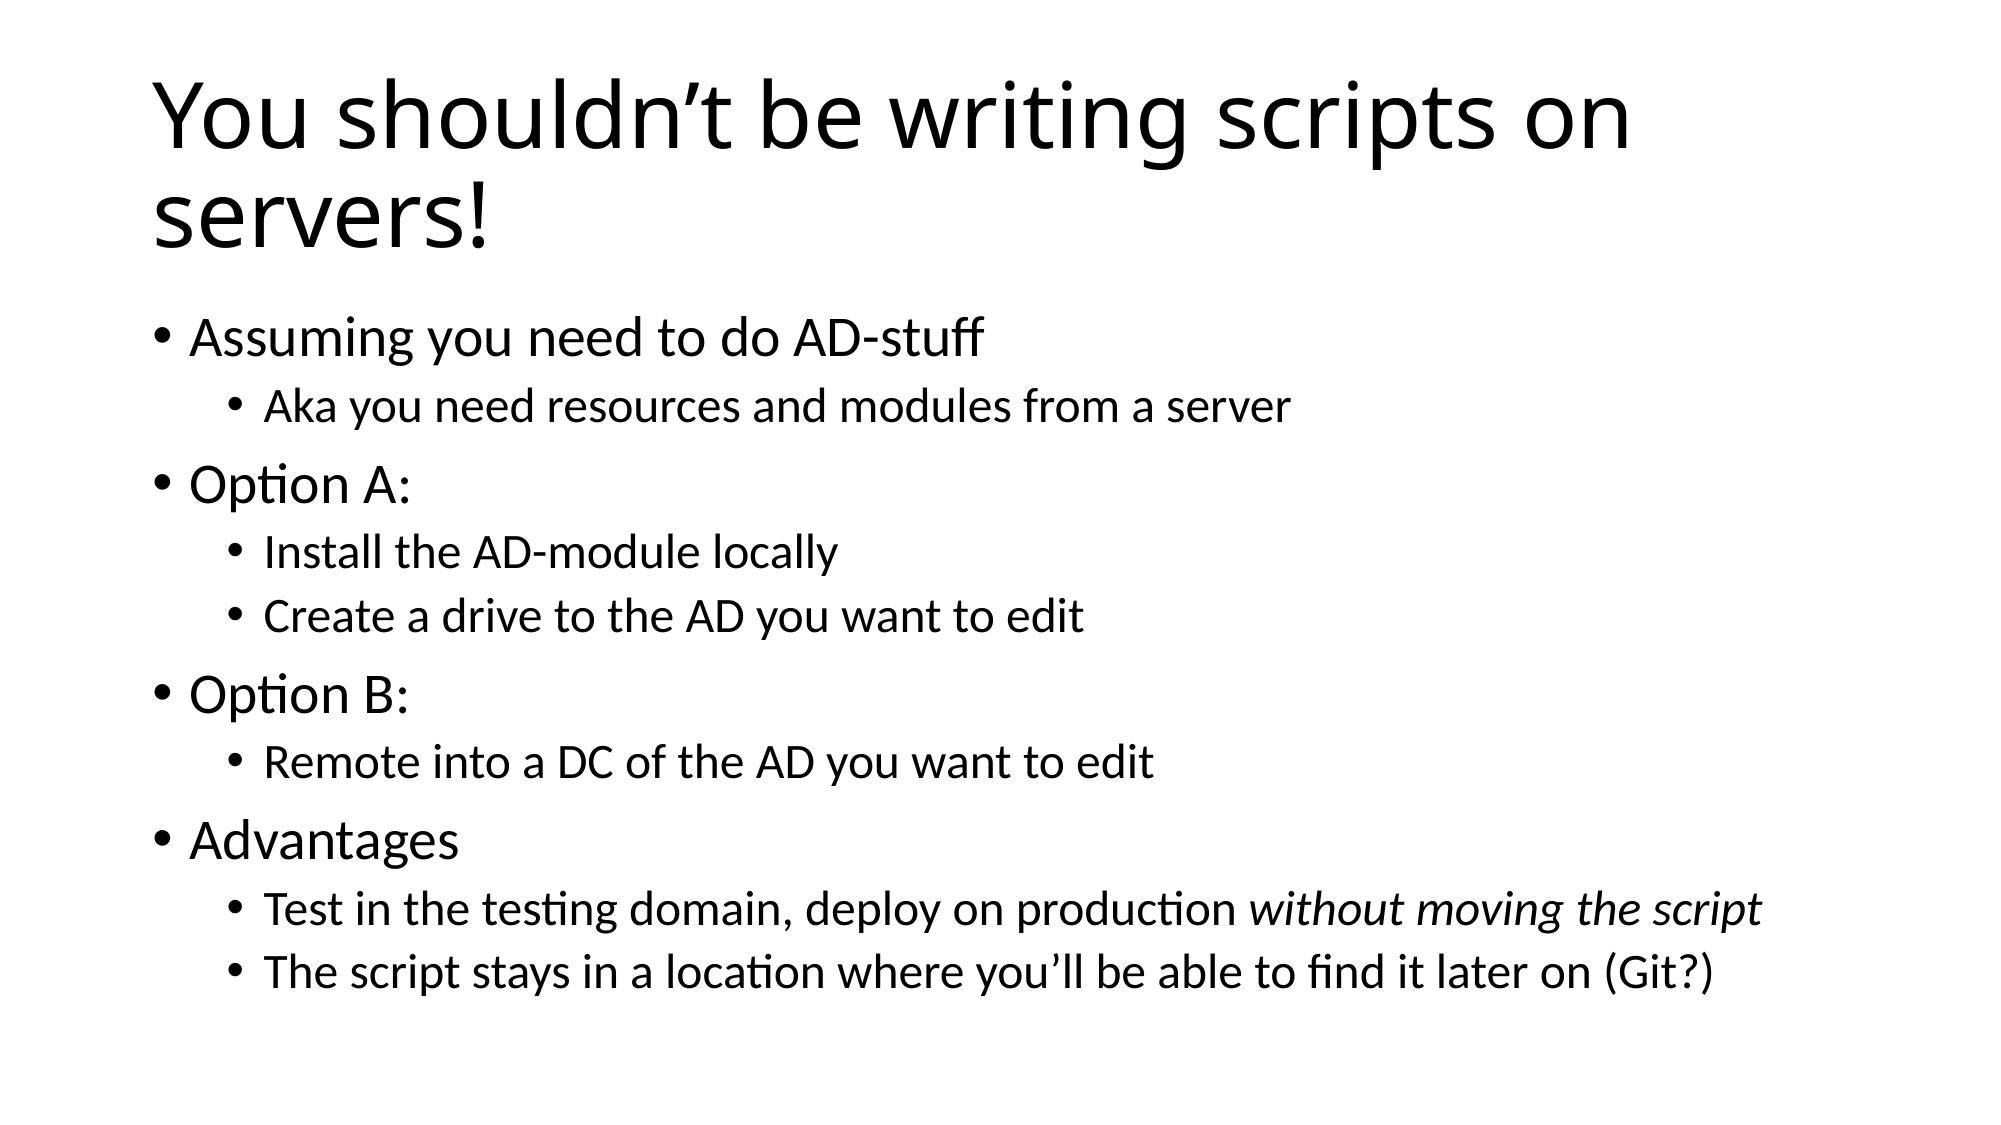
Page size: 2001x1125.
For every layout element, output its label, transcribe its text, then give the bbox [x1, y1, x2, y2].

title You shouldn’t be writing scripts on servers! [137, 59, 1863, 278]
list Assuming you need to do AD-stuff Aka you need resources and modules from a server Option A: Install the AD-module locally Create a drive to the AD you want to edit Option B: Remote into a DC of the AD you want to edit Advantages Test in the testing domain, deploy on production without moving the script The script stays in a location where you’ll be able to find it later on (Git?) [137, 299, 1863, 1014]
